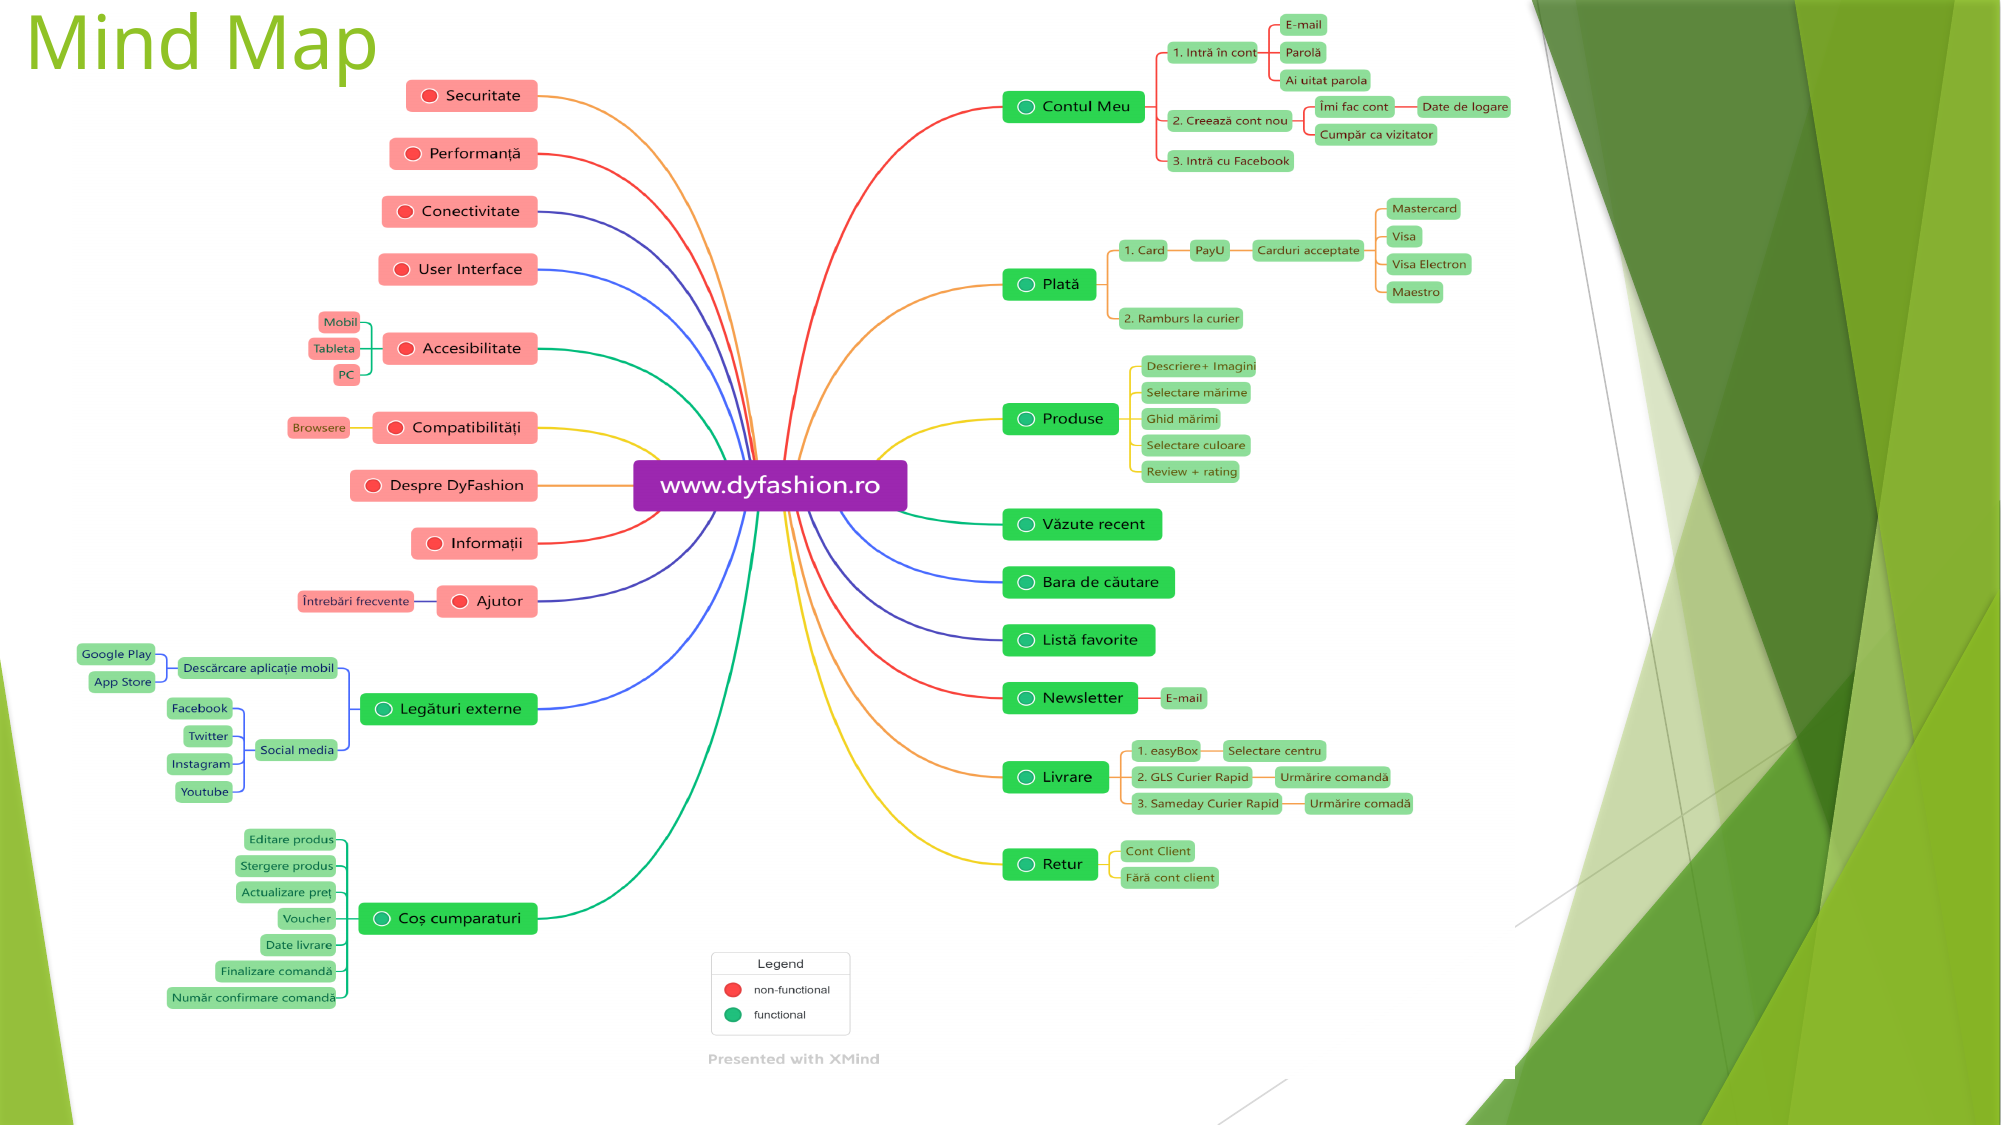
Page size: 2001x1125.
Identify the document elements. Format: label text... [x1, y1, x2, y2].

picture [71, 9, 1515, 1079]
title Mind Map [9, 0, 1522, 317]
